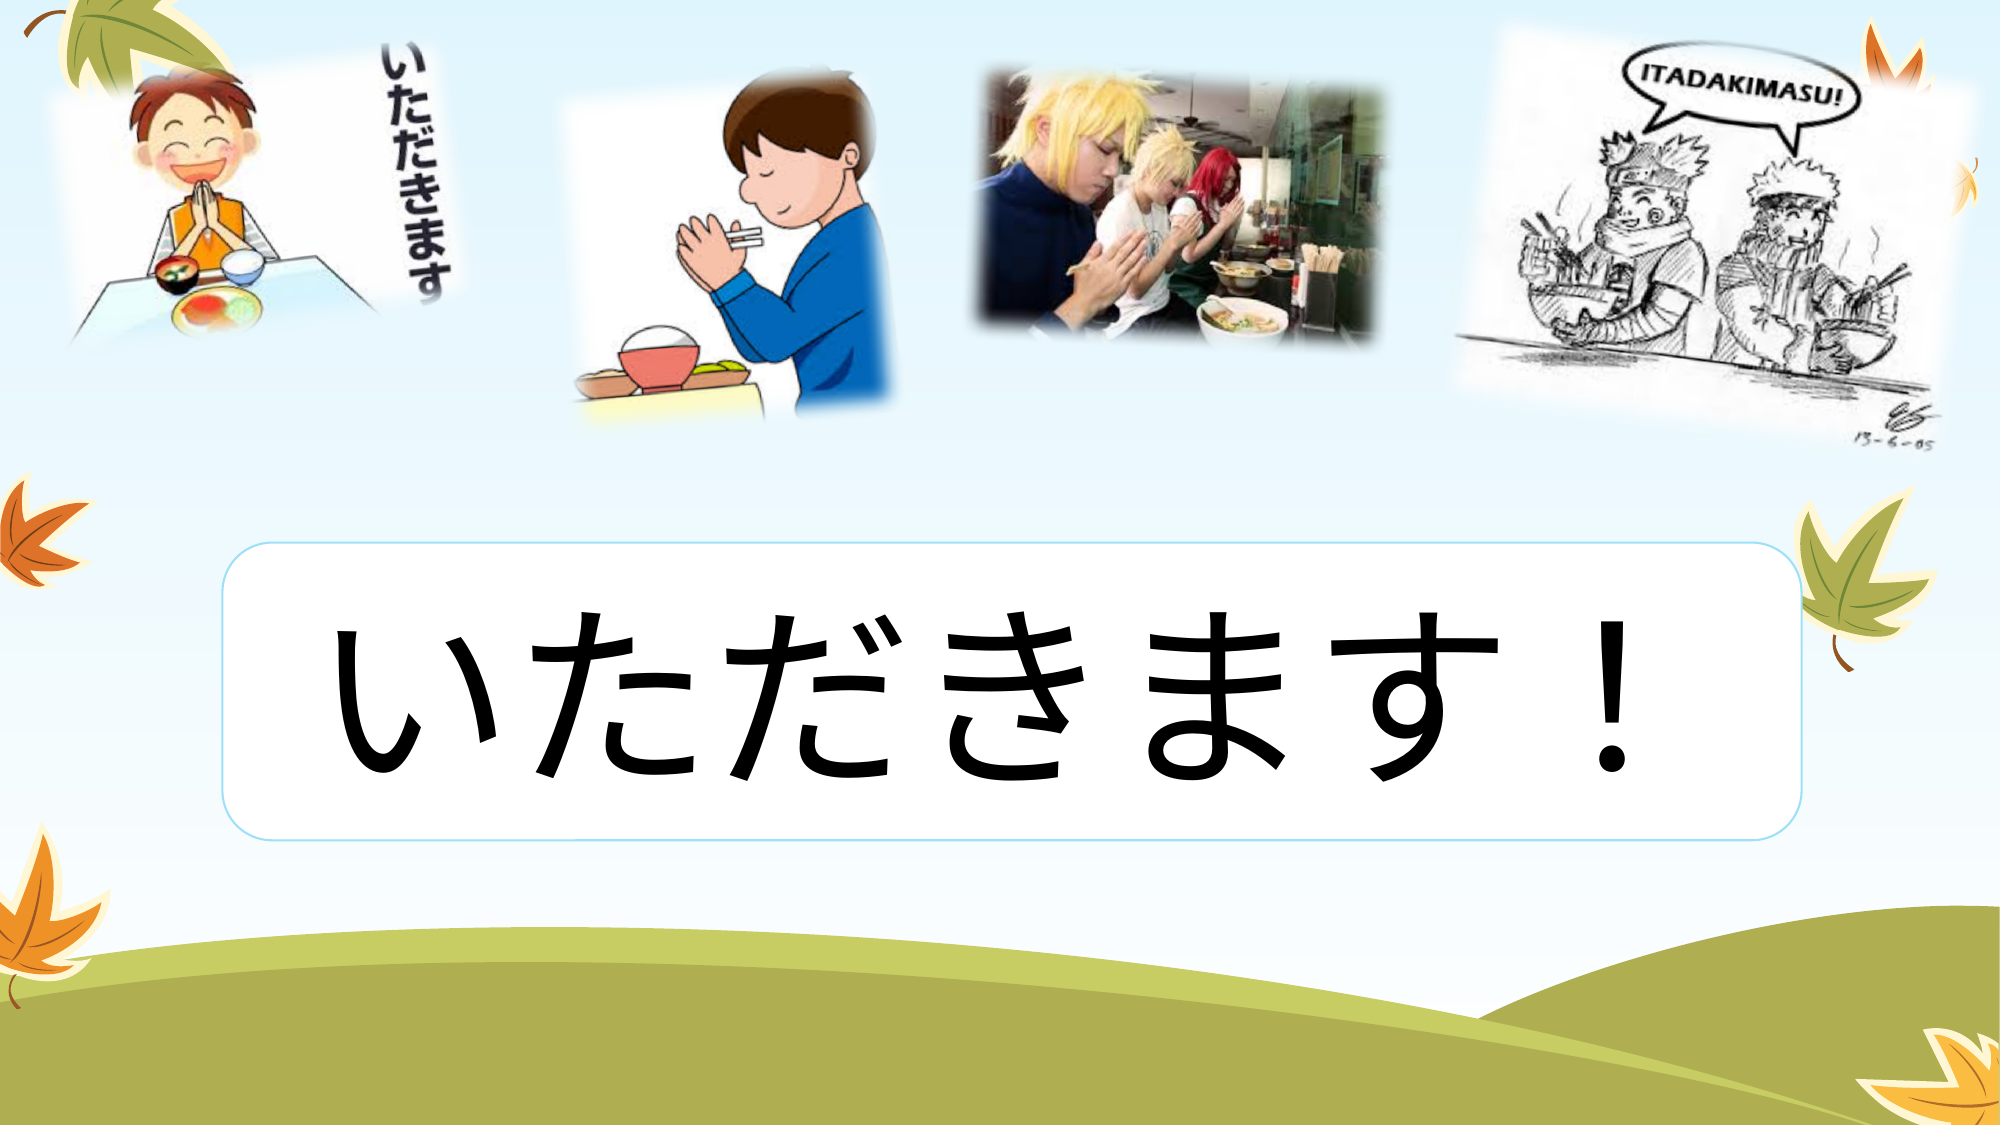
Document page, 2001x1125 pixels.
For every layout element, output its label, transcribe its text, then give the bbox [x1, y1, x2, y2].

picture [965, 64, 1396, 351]
picture [42, 49, 473, 336]
picture [553, 67, 895, 431]
text_box いただきます！ [221, 541, 1803, 842]
picture [1456, 33, 1976, 442]
